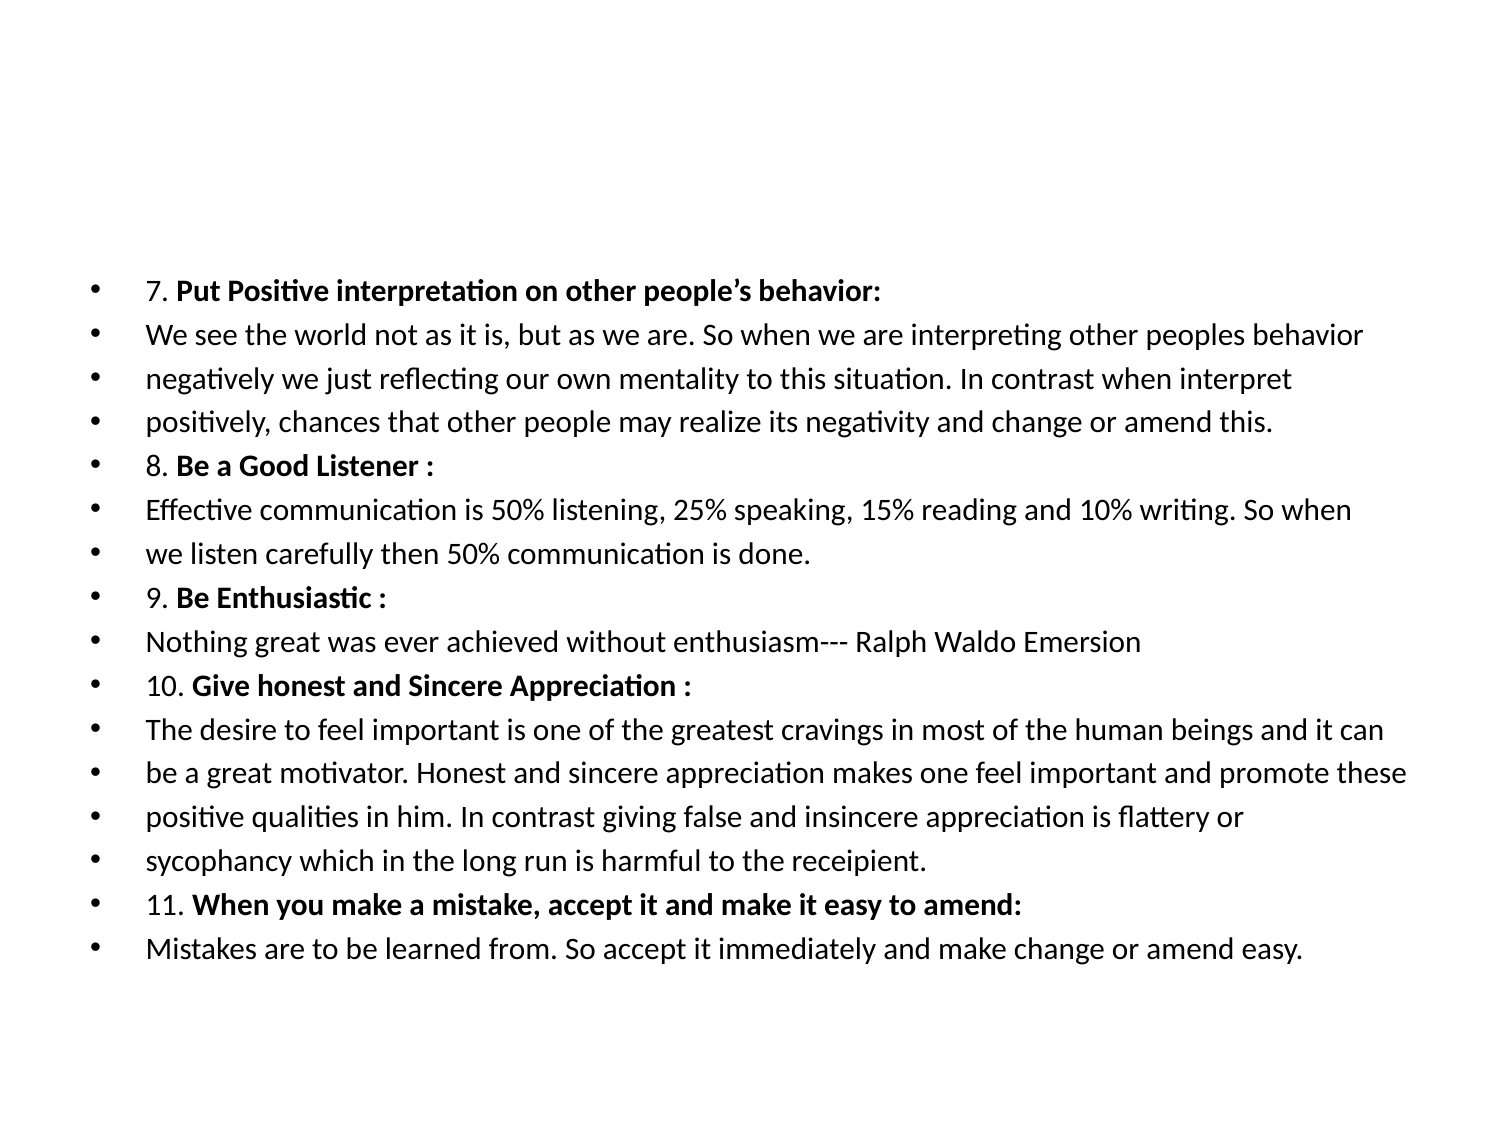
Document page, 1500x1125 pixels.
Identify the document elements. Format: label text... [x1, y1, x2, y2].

list 7. Put Positive interpretation on other people’s behavior: We see the world not as it is, but as we are. So when we are interpreting other peoples behavior negatively we just reflecting our own mentality to this situation. In contrast when interpret positively, chances that other people may realize its negativity and change or amend this. 8. Be a Good Listener : Effective communication is 50% listening, 25% speaking, 15% reading and 10% writing. So when we listen carefully then 50% communication is done. 9. Be Enthusiastic : Nothing great was ever achieved without enthusiasm--- Ralph Waldo Emersion 10. Give honest and Sincere Appreciation : The desire to feel important is one of the greatest cravings in most of the human beings and it can be a great motivator. Honest and sincere appreciation makes one feel important and promote these positive qualities in him. In contrast giving false and insincere appreciation is flattery or sycophancy which in the long run is harmful to the receipient. 11. When you make a mistake, accept it and make it easy to amend: Mistakes are to be learned from. So accept it immediately and make change or amend easy. [75, 262, 1425, 1005]
